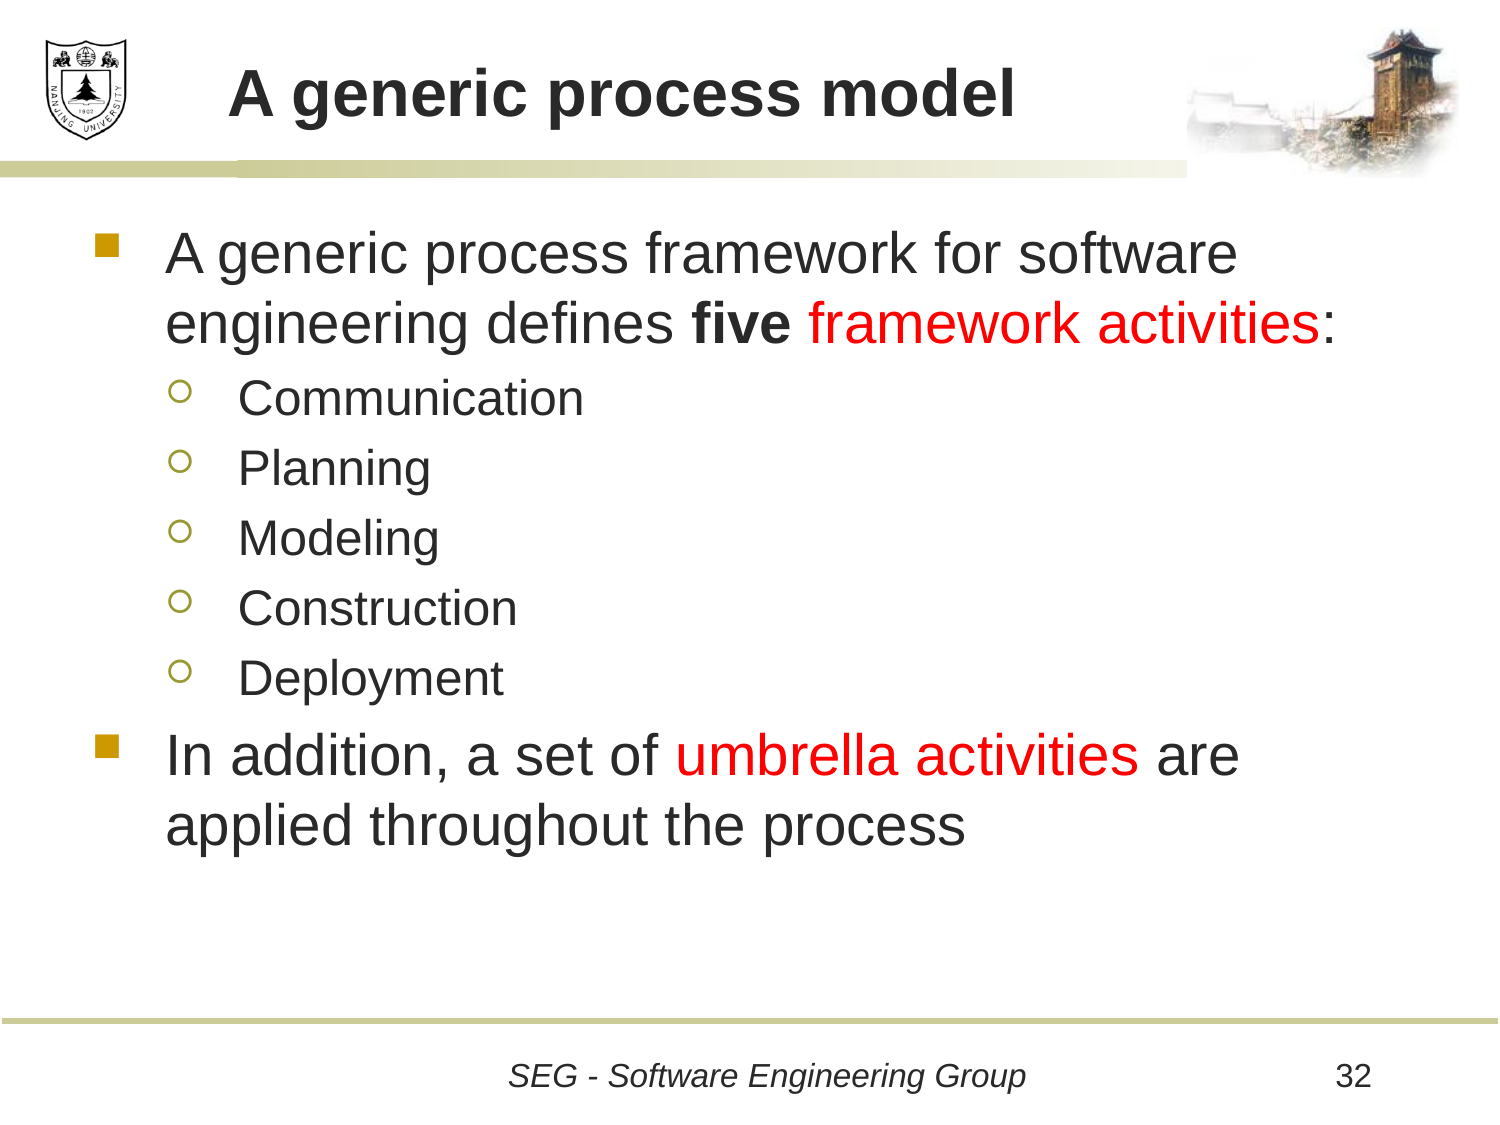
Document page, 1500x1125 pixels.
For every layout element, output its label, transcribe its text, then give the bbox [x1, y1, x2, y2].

slide_number 32 [1234, 1046, 1388, 1107]
picture [2, 1018, 1498, 1024]
picture [1187, 27, 1459, 178]
title A generic process model [171, 42, 1093, 138]
footer SEG - Software Engineering Group [336, 1046, 1200, 1107]
list A generic process framework for software engineering defines five framework activities: Communication Planning Modeling Construction Deployment In addition, a set of umbrella activities are applied throughout the process [76, 208, 1413, 964]
picture [41, 36, 131, 143]
